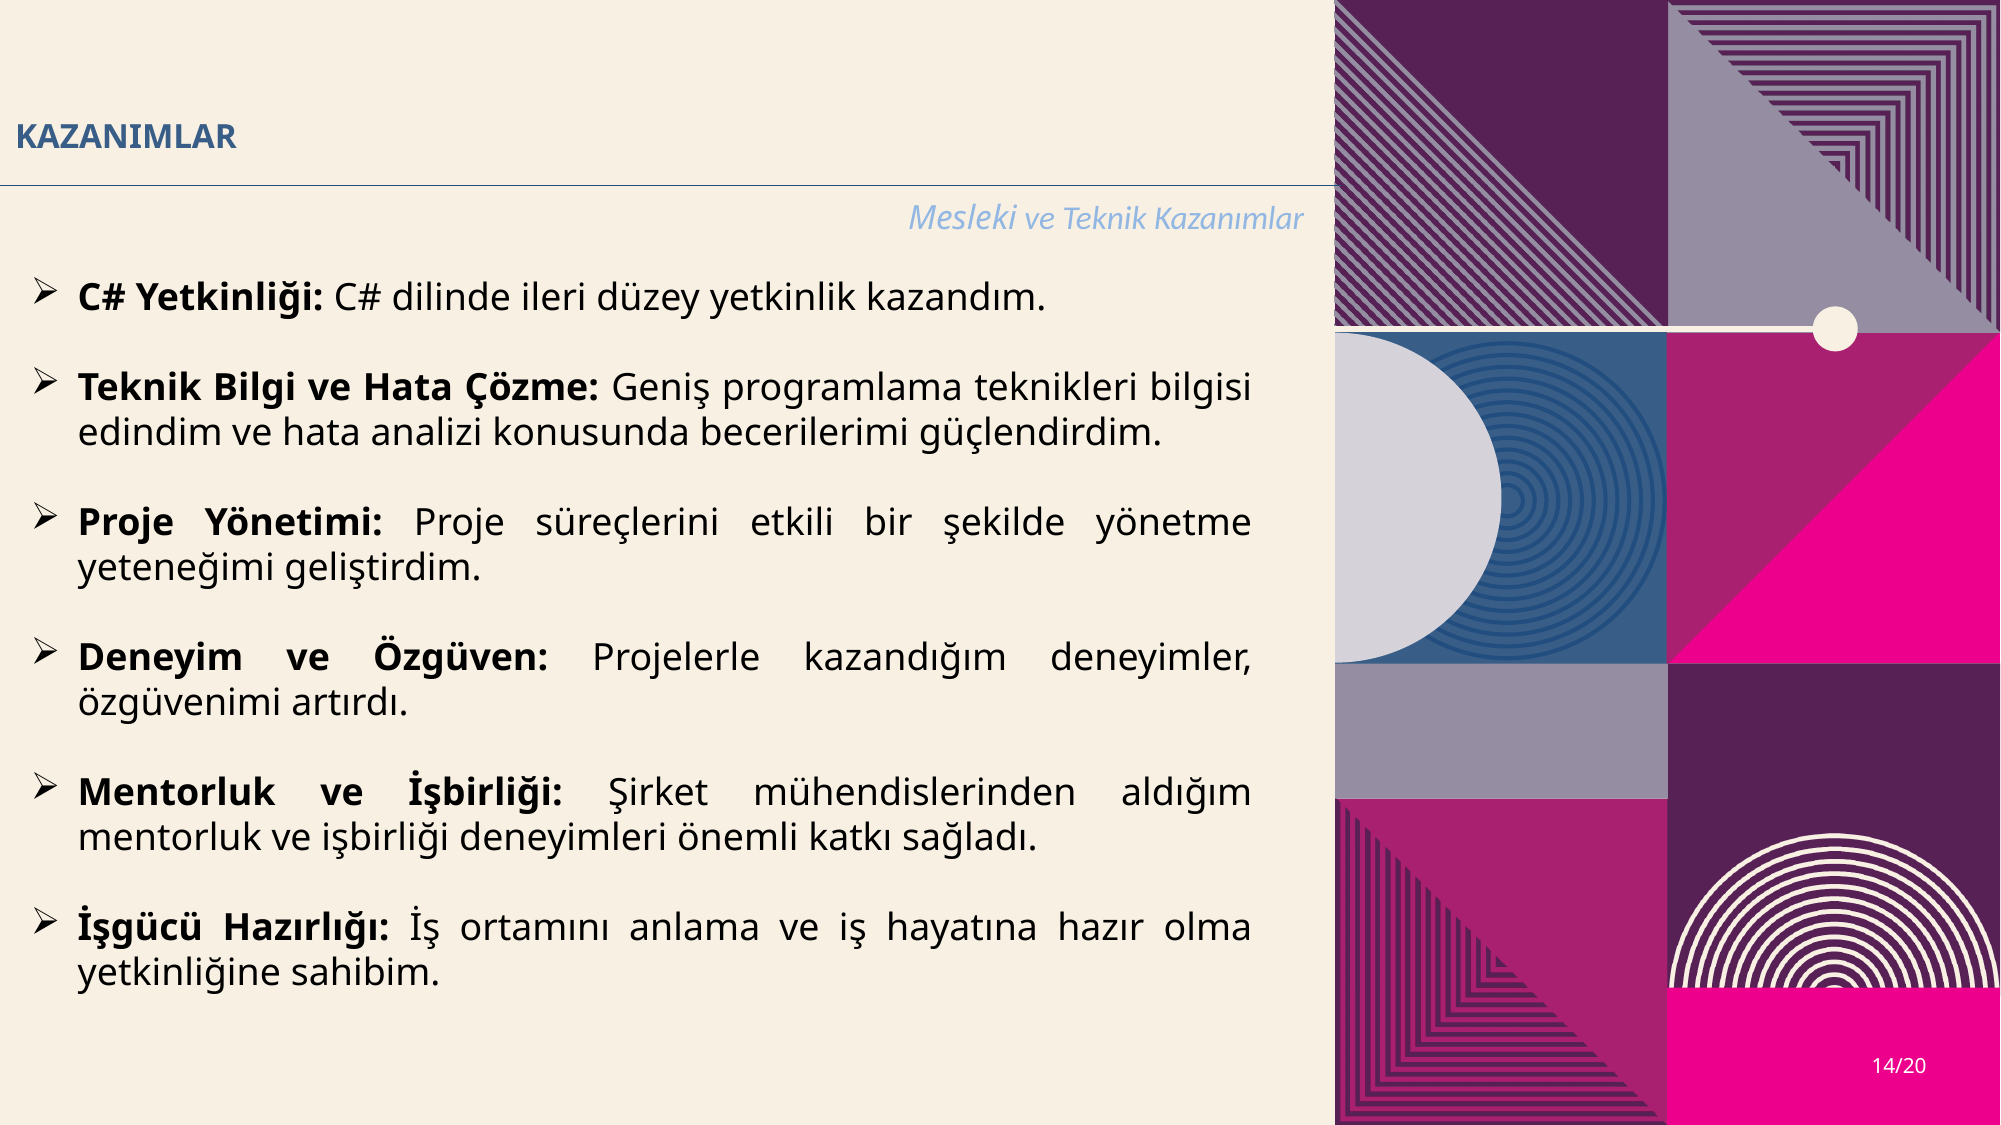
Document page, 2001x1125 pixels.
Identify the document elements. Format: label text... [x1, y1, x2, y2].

title KAZANIMLAR [0, 120, 1593, 240]
picture [1335, 799, 2000, 1125]
list C# Yetkinliği: C# dilinde ileri düzey yetkinlik kazandım. Teknik Bilgi ve Hata Çözme: Geniş programlama teknikleri bilgisi edindim ve hata analizi konusunda becerilerimi güçlendirdim. Proje Yönetimi: Proje süreçlerini etkili bir şekilde yönetme yeteneğimi geliştirdim. Deneyim ve Özgüven: Projelerle kazandığım deneyimler, özgüvenimi artırdı. Mentorluk ve İşbirliği: Şirket mühendislerinden aldığım mentorluk ve işbirliği deneyimleri önemli katkı sağladı. İşgücü Hazırlığı: İş ortamını anlama ve iş hayatına hazır olma yetkinliğine sahibim. [15, 265, 1268, 1056]
picture [1334, 0, 1668, 326]
text_box Mesleki ve Teknik Kazanımlar [893, 188, 1320, 244]
picture [1669, 0, 2001, 333]
slide_number 14/20 [1849, 1031, 1942, 1103]
